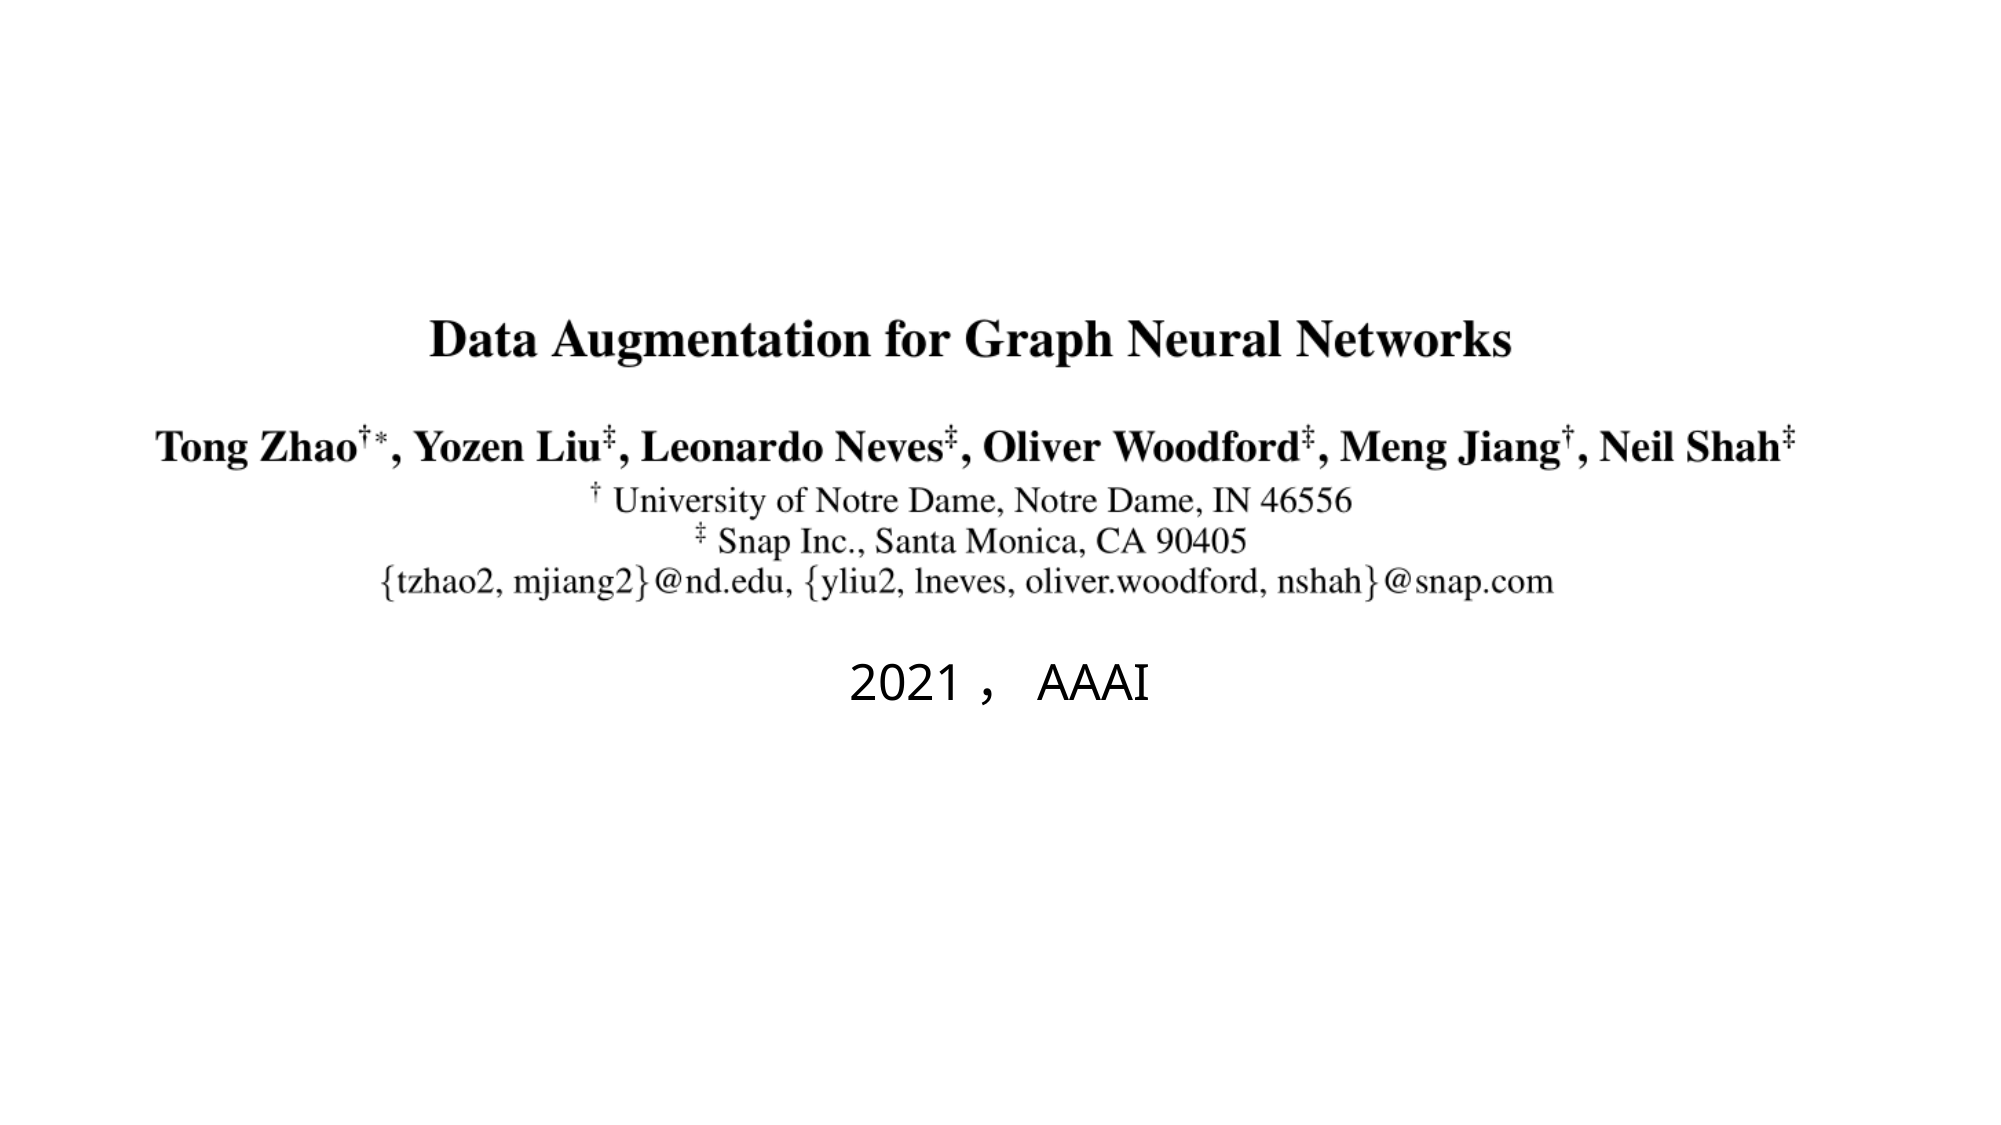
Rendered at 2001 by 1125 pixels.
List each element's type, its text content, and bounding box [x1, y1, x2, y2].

subtitle 2021，AAAI [249, 650, 1750, 922]
picture [0, 151, 2000, 650]
